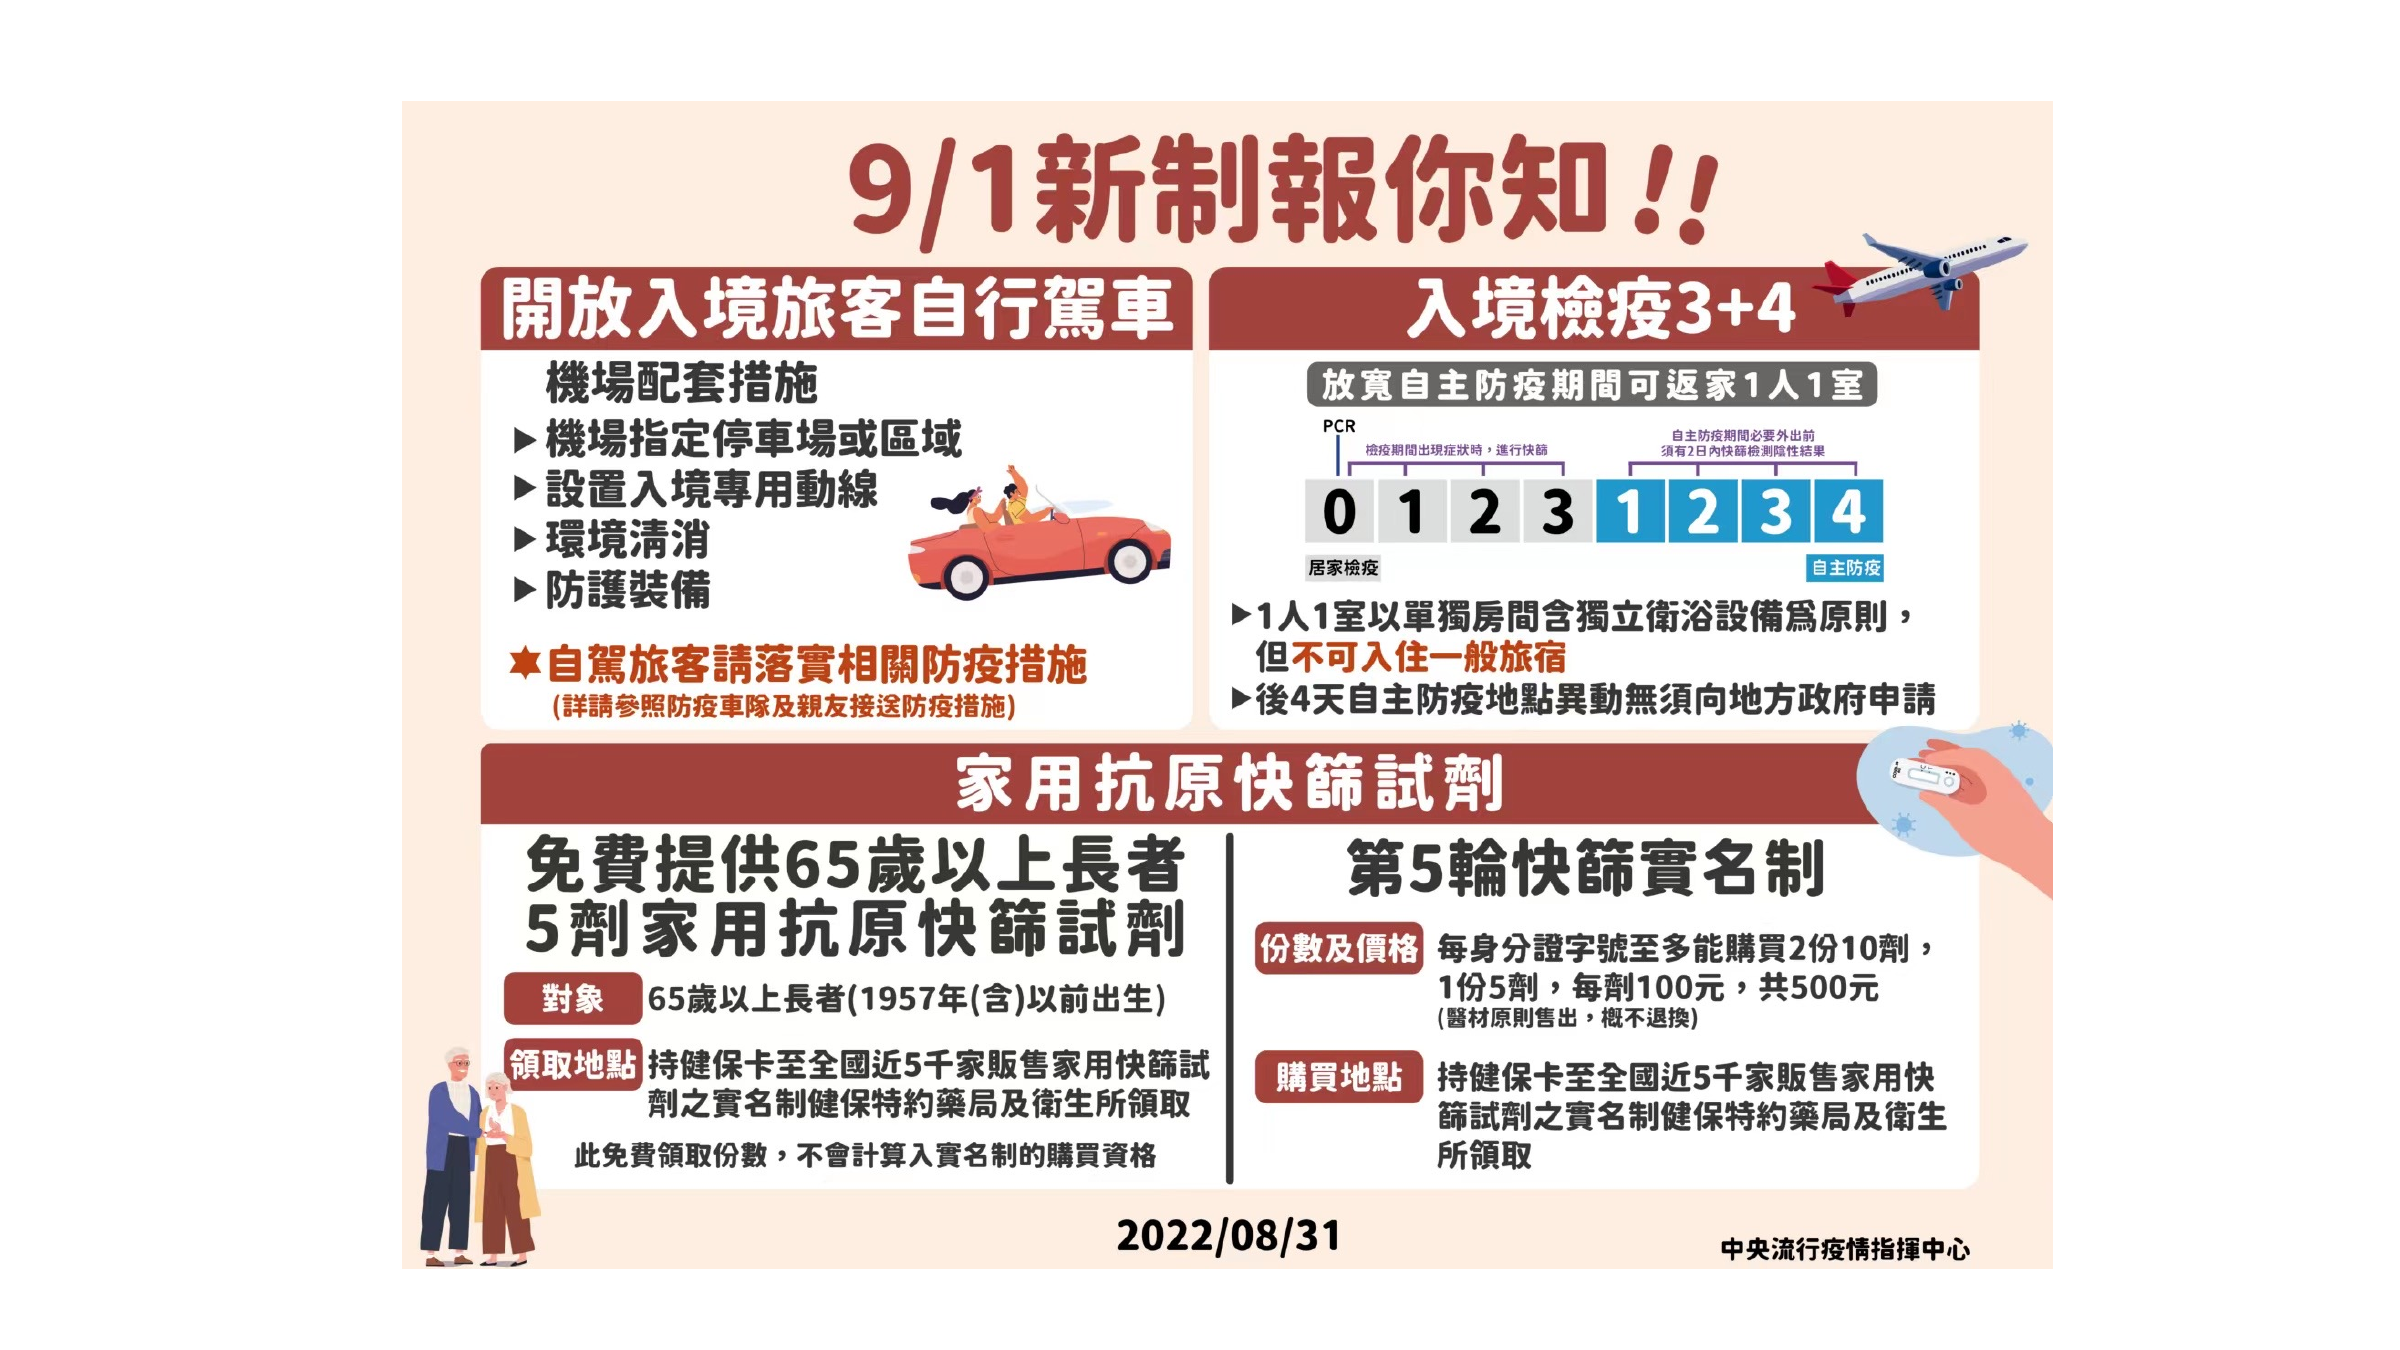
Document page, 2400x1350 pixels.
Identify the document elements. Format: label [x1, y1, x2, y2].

picture [402, 101, 2053, 1269]
